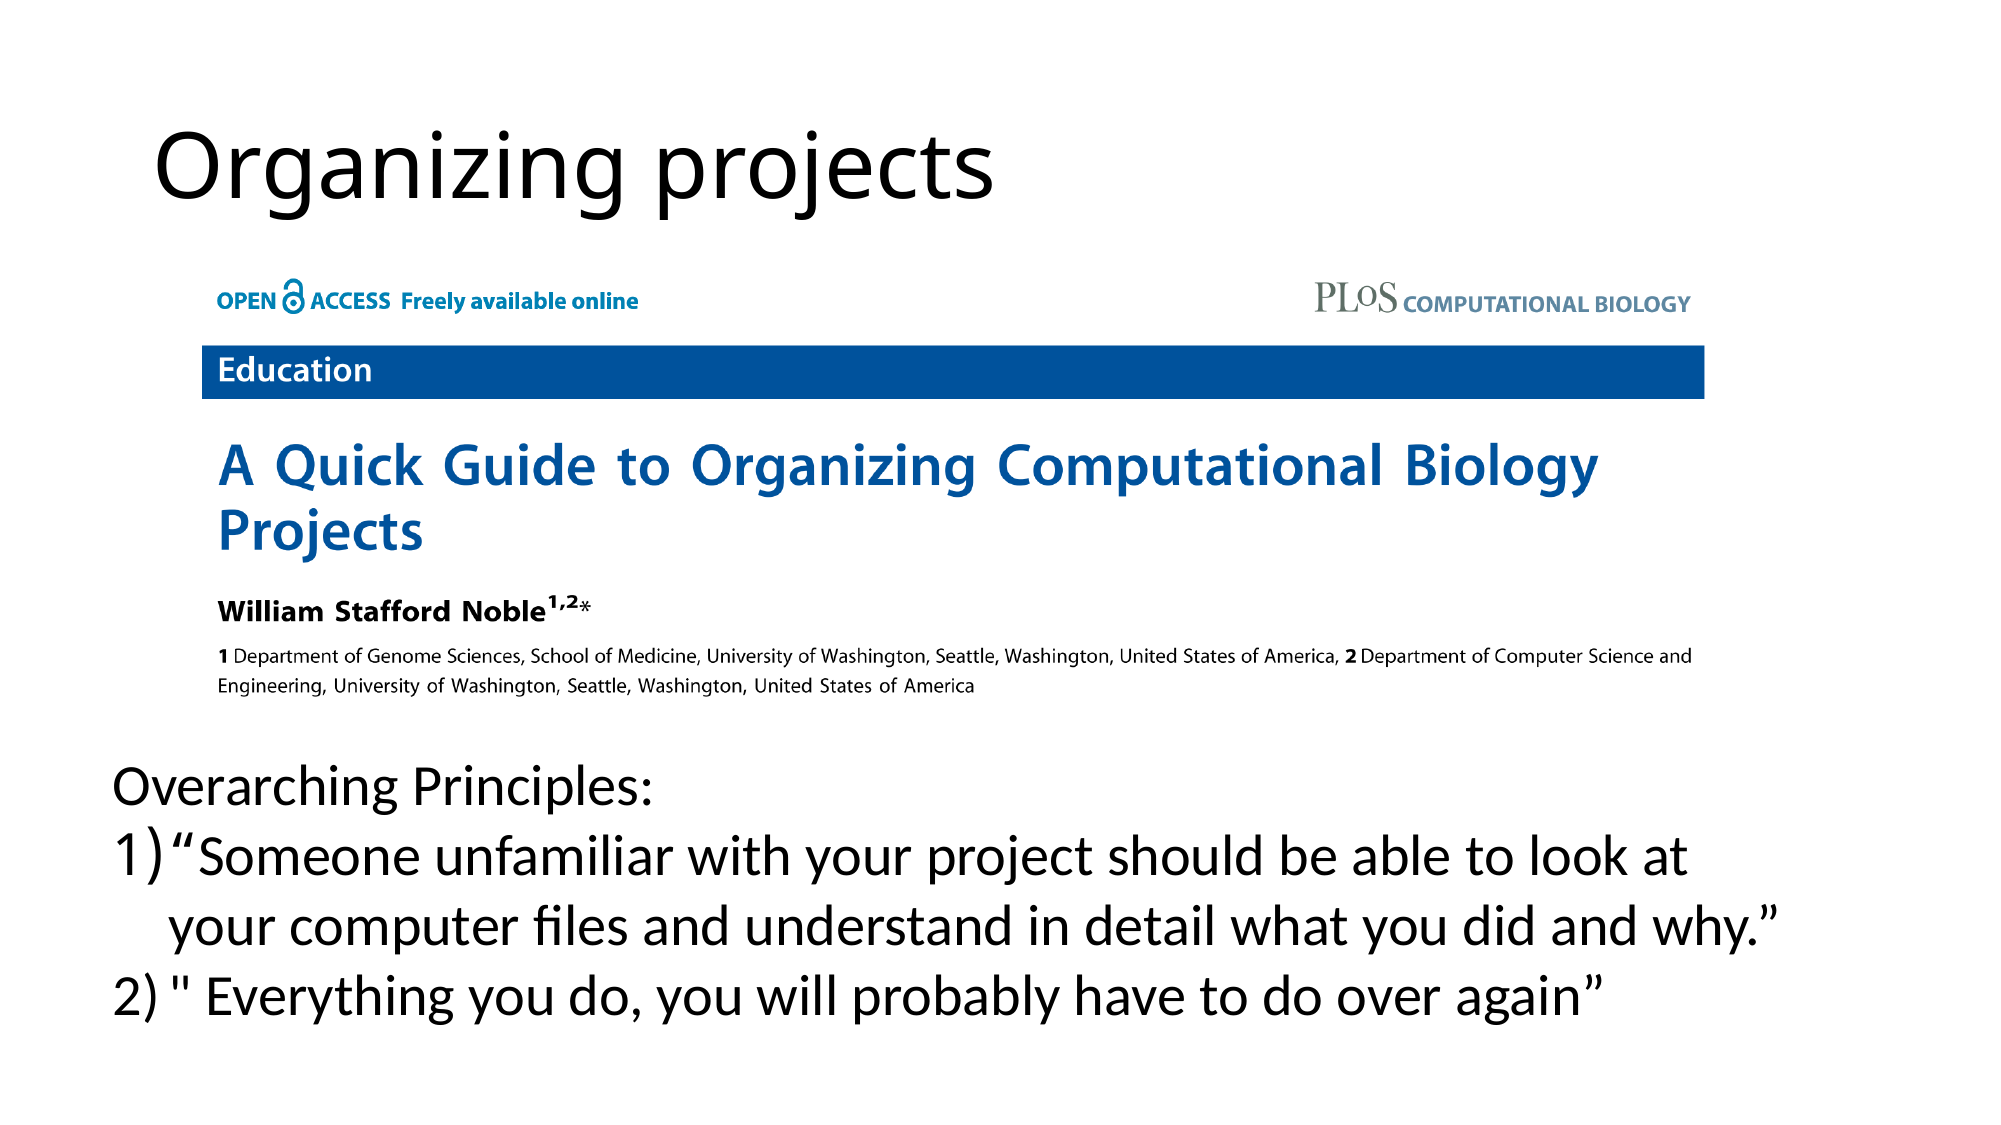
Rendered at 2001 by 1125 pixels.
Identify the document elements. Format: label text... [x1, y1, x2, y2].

text_box Overarching Principles: “﻿Someone unfamiliar with your project should be able to look at your computer files and understand in detail what you did and why.” " ﻿Everything you do, you will probably have to do over again” [97, 740, 1804, 1105]
title Organizing projects [137, 59, 1863, 278]
picture [202, 277, 1725, 711]
